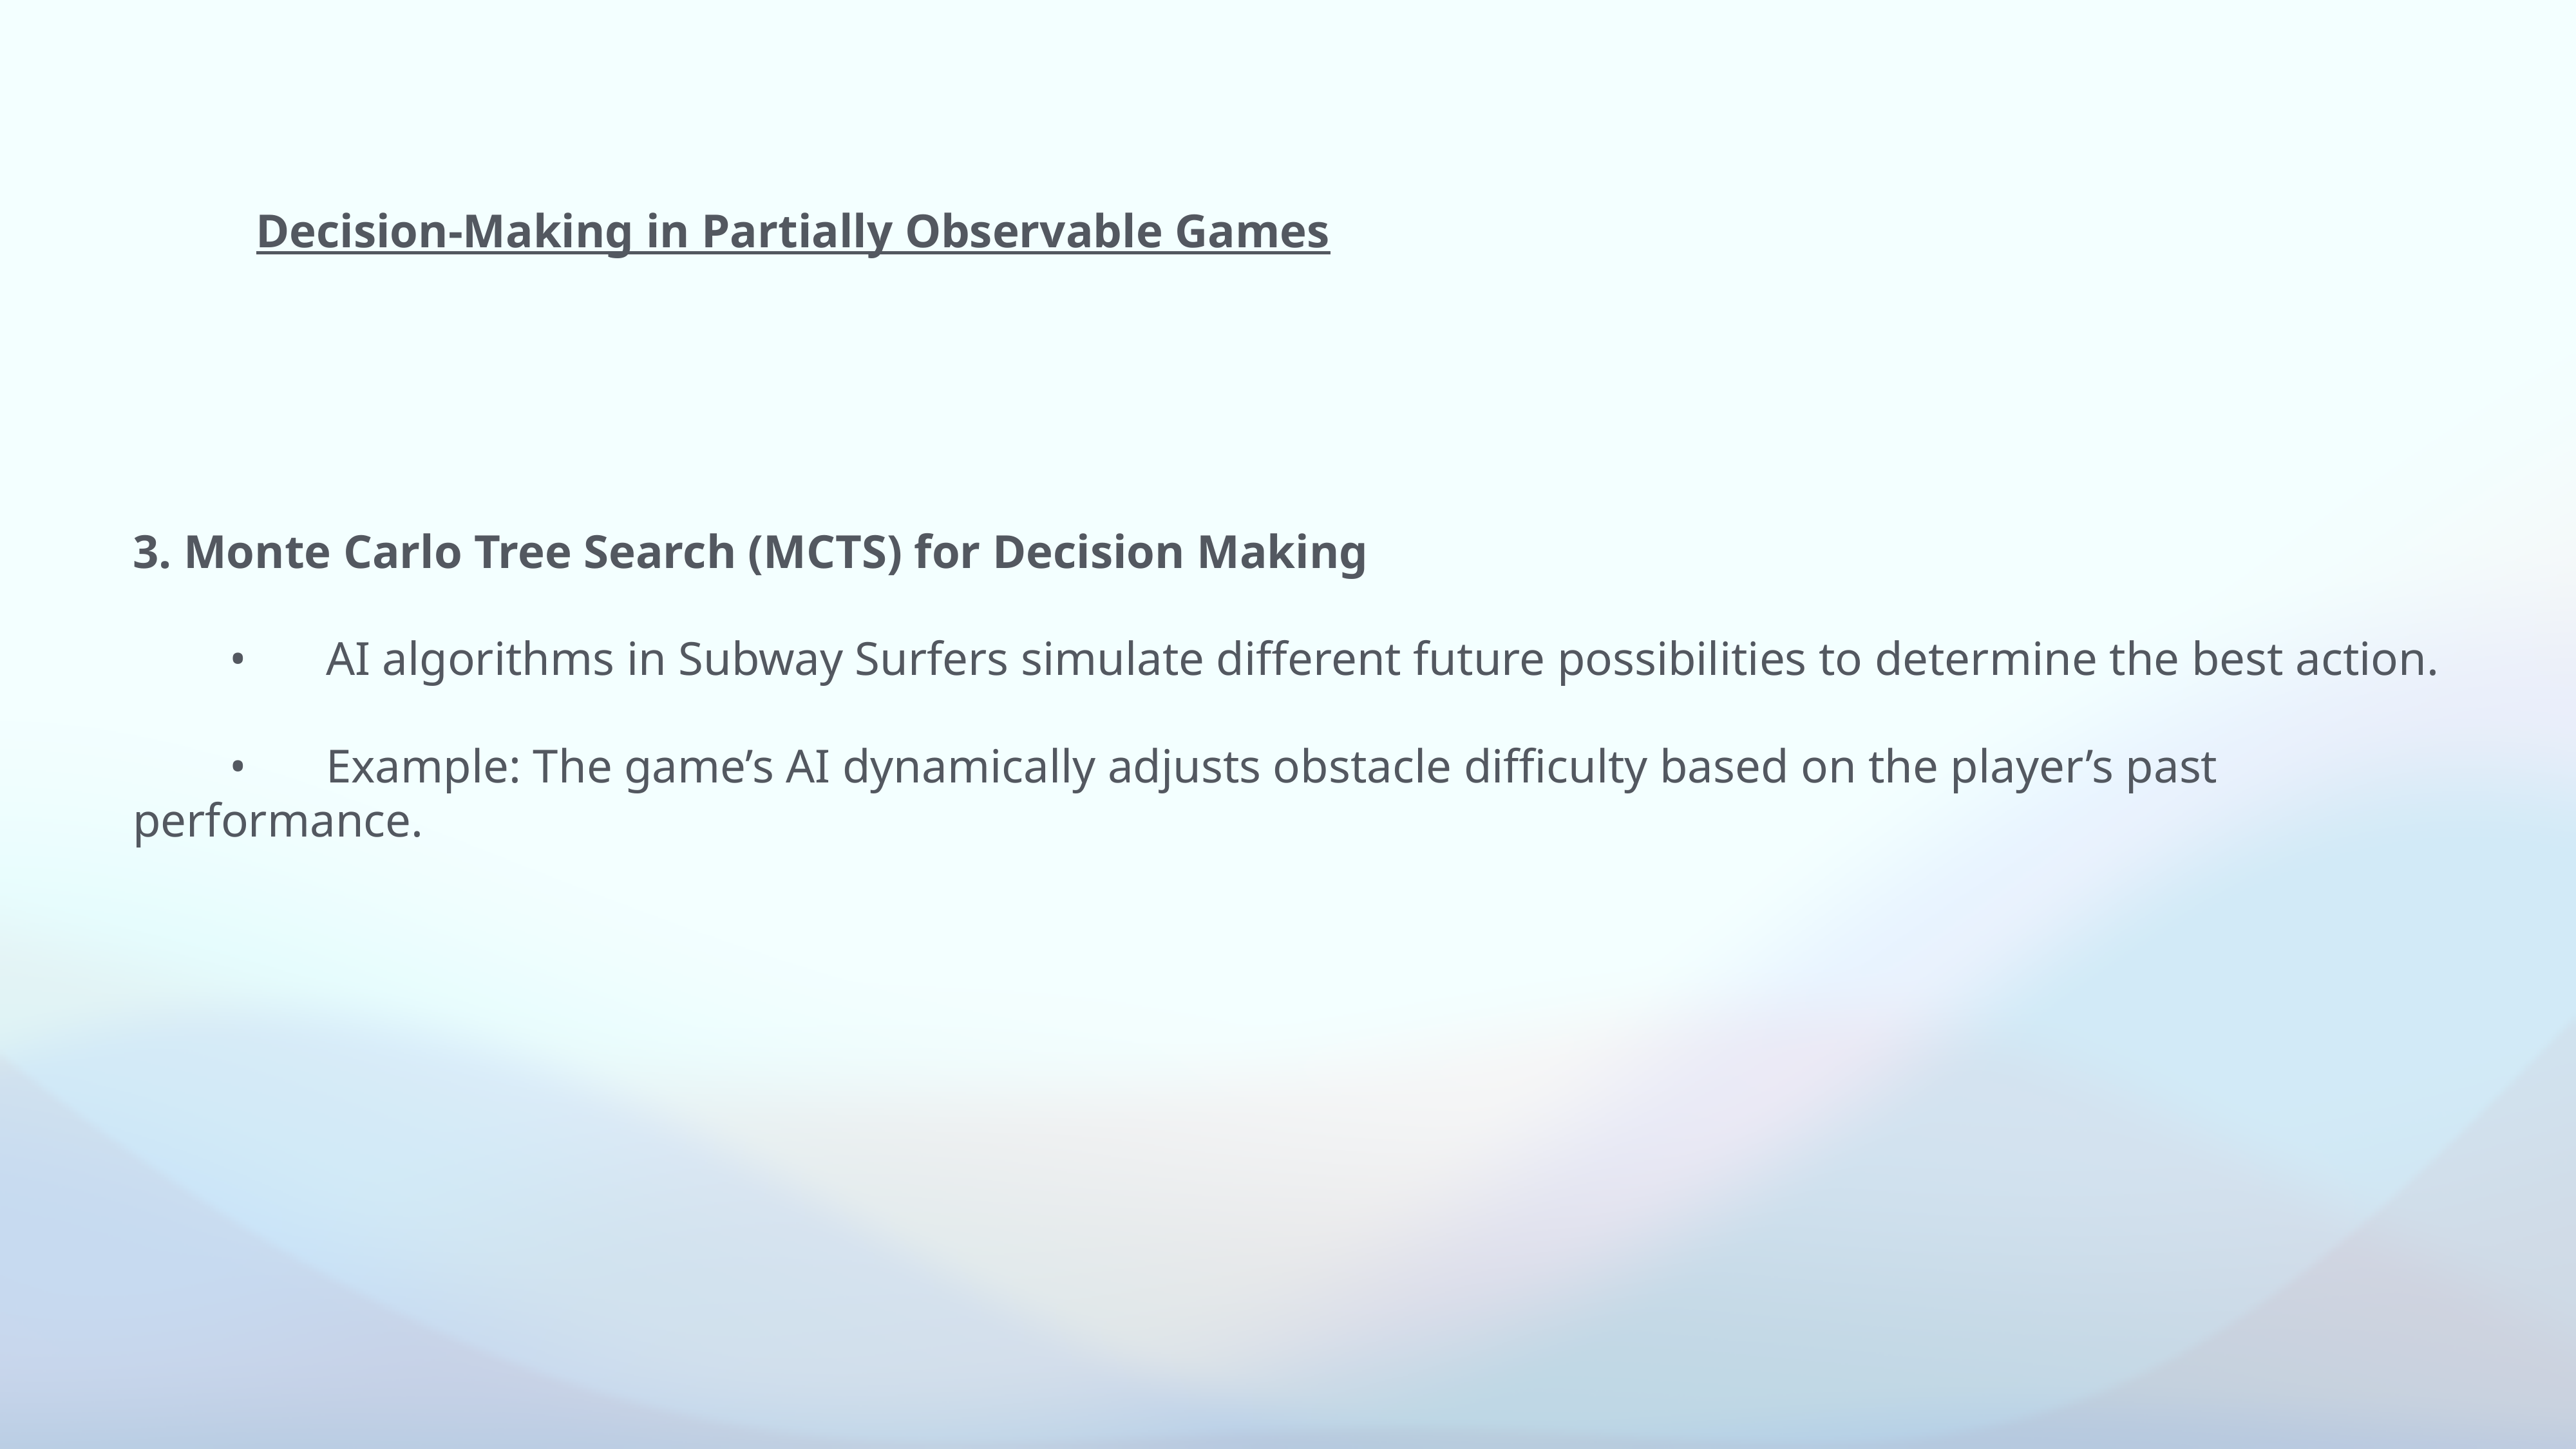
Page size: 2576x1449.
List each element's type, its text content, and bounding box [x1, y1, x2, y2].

list Decision-Making in Partially Observable Games 3. Monte Carlo Tree Search (MCTS) for Decision Making • AI algorithms in Subway Surfers simulate different future possibilities to determine the best action. • Example: The game’s AI dynamically adjusts obstacle difficulty based on the player’s past performance. [127, 196, 2449, 1069]
picture [0, 0, 2576, 1449]
